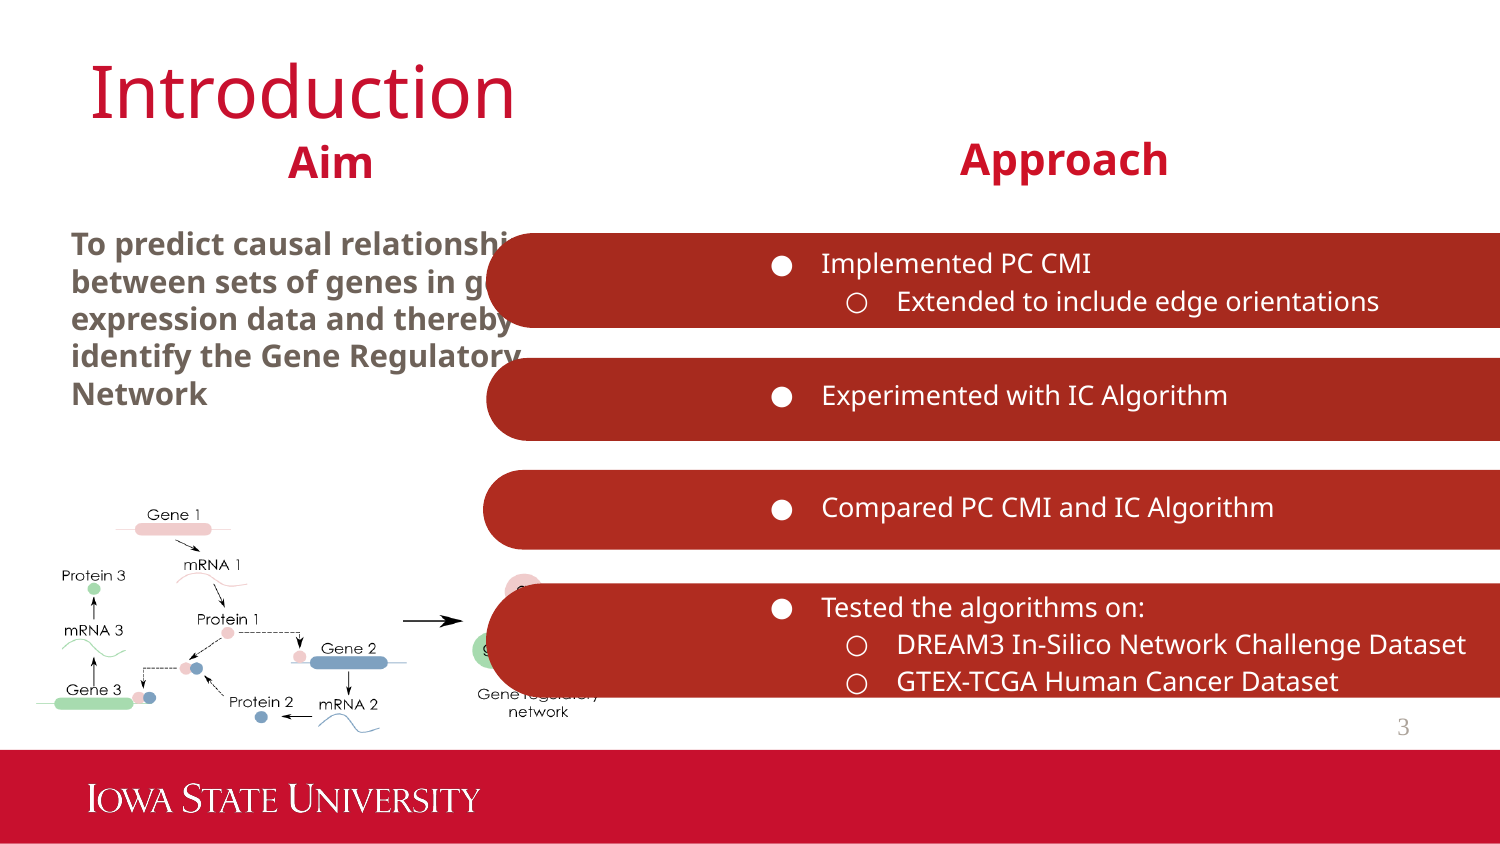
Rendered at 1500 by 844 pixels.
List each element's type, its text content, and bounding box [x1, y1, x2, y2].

slide_number ‹#› [1074, 724, 1425, 748]
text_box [616, 217, 1500, 716]
title Introduction [75, 18, 1350, 160]
list Aim To predict causal relationships between sets of genes in gene expression data and thereby identify the Gene Regulatory Network [0, 94, 607, 433]
text_box Approach [870, 116, 1318, 216]
picture [87, 783, 481, 816]
picture [34, 508, 605, 733]
